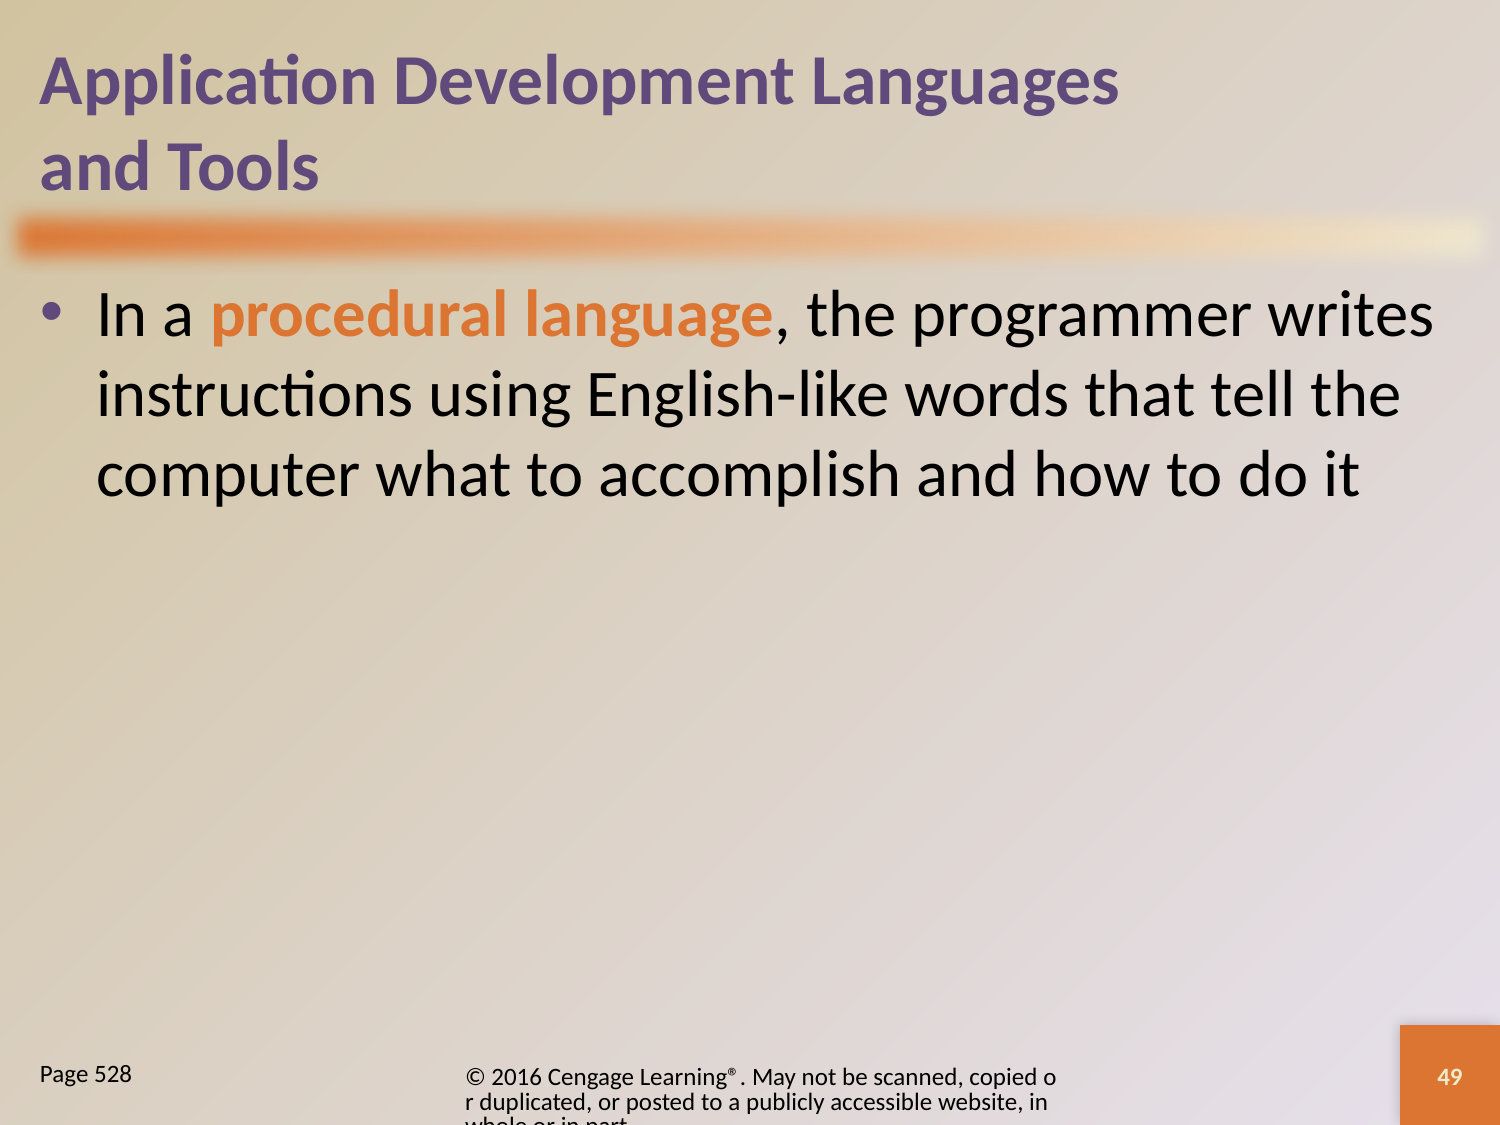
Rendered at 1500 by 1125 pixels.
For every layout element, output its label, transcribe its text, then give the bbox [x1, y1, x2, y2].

title Application Development Languages and Tools [24, 24, 1475, 213]
slide_number 49 [1400, 1025, 1500, 1125]
list In a procedural language, the programmer writes instructions using English-like words that tell the computer what to accomplish and how to do it [24, 262, 1475, 1025]
footer © 2016 Cengage Learning®. May not be scanned, copied or duplicated, or posted to a publicly accessible website, in whole or in part. [450, 1037, 1075, 1113]
list Page 528 [24, 1050, 300, 1125]
